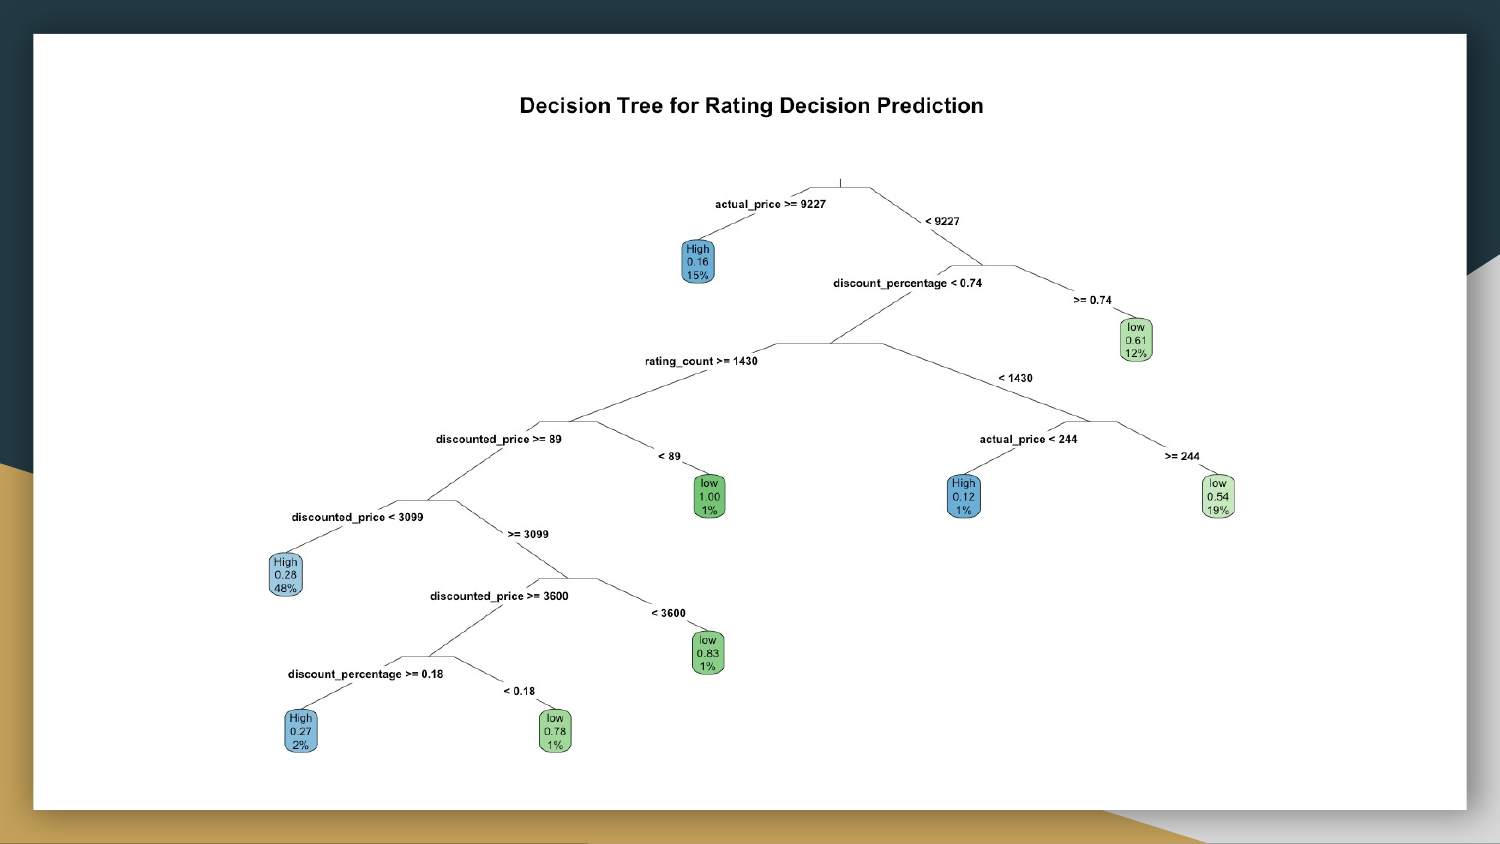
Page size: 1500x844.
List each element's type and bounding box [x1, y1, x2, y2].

picture [197, 37, 1306, 807]
